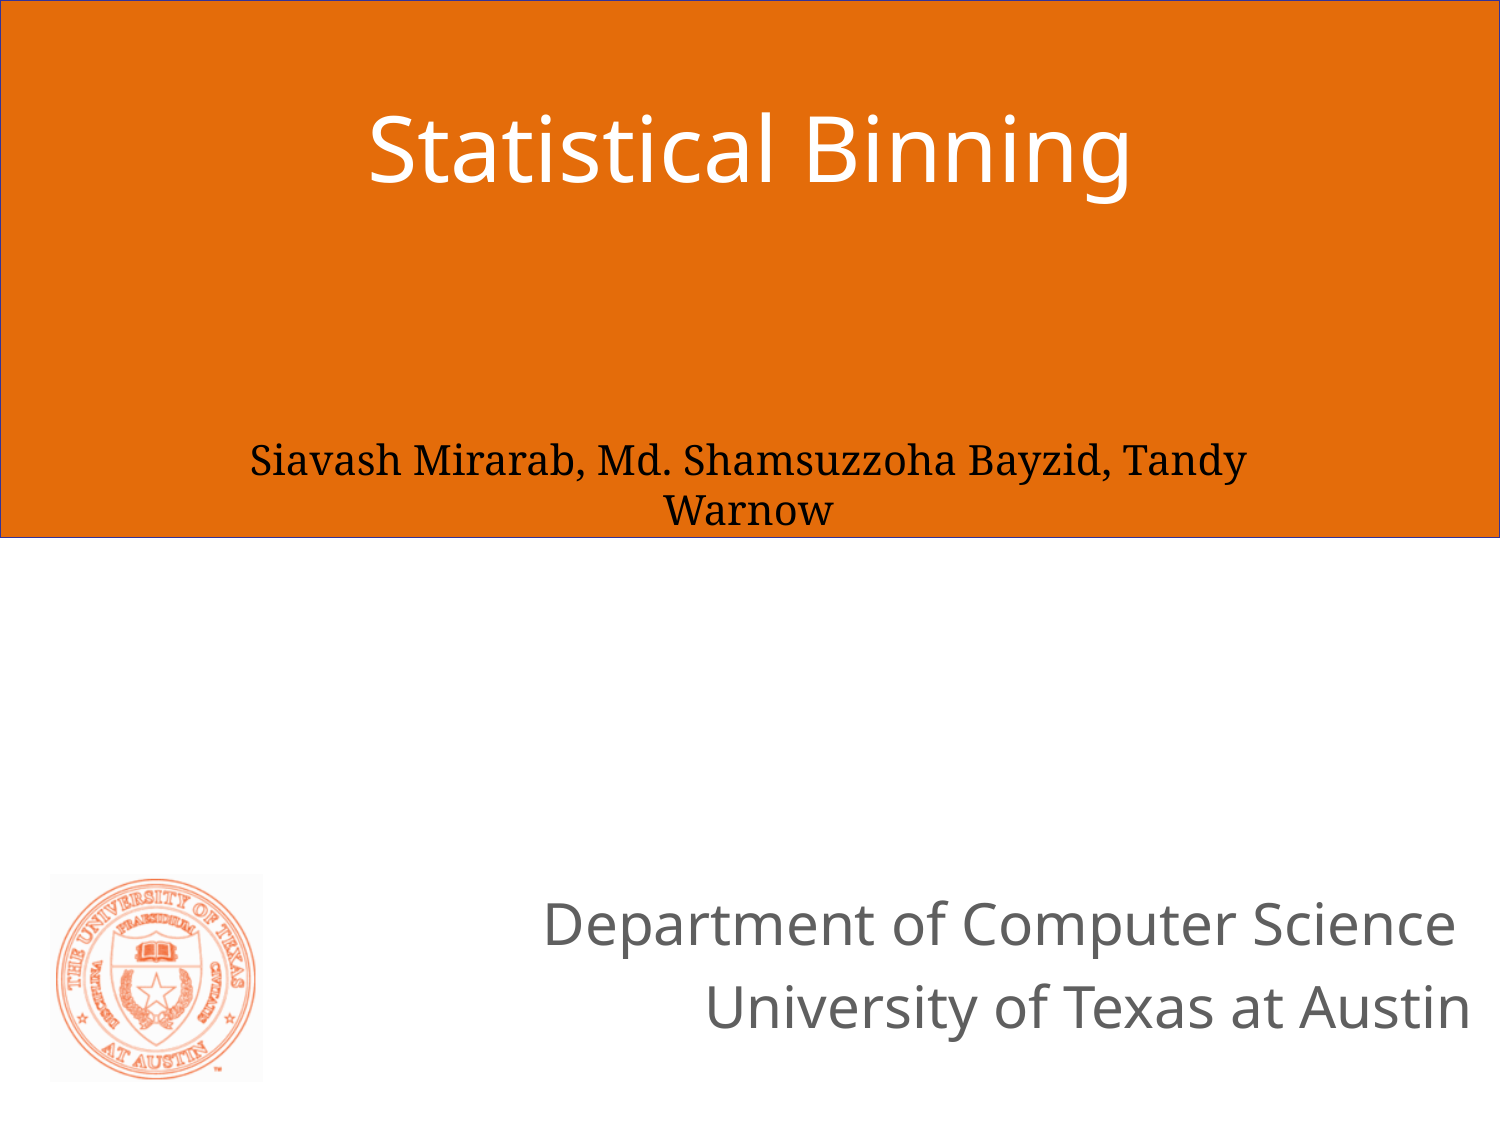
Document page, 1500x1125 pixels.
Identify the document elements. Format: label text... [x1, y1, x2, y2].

text_box Siavash Mirarab, Md. Shamsuzzoha Bayzid, Tandy Warnow [168, 426, 1329, 542]
text_box Department of Computer Science University of Texas at Austin [320, 887, 1488, 1100]
picture [49, 874, 263, 1082]
text_box [0, 0, 1500, 538]
text_box Statistical Binning [29, 82, 1475, 208]
